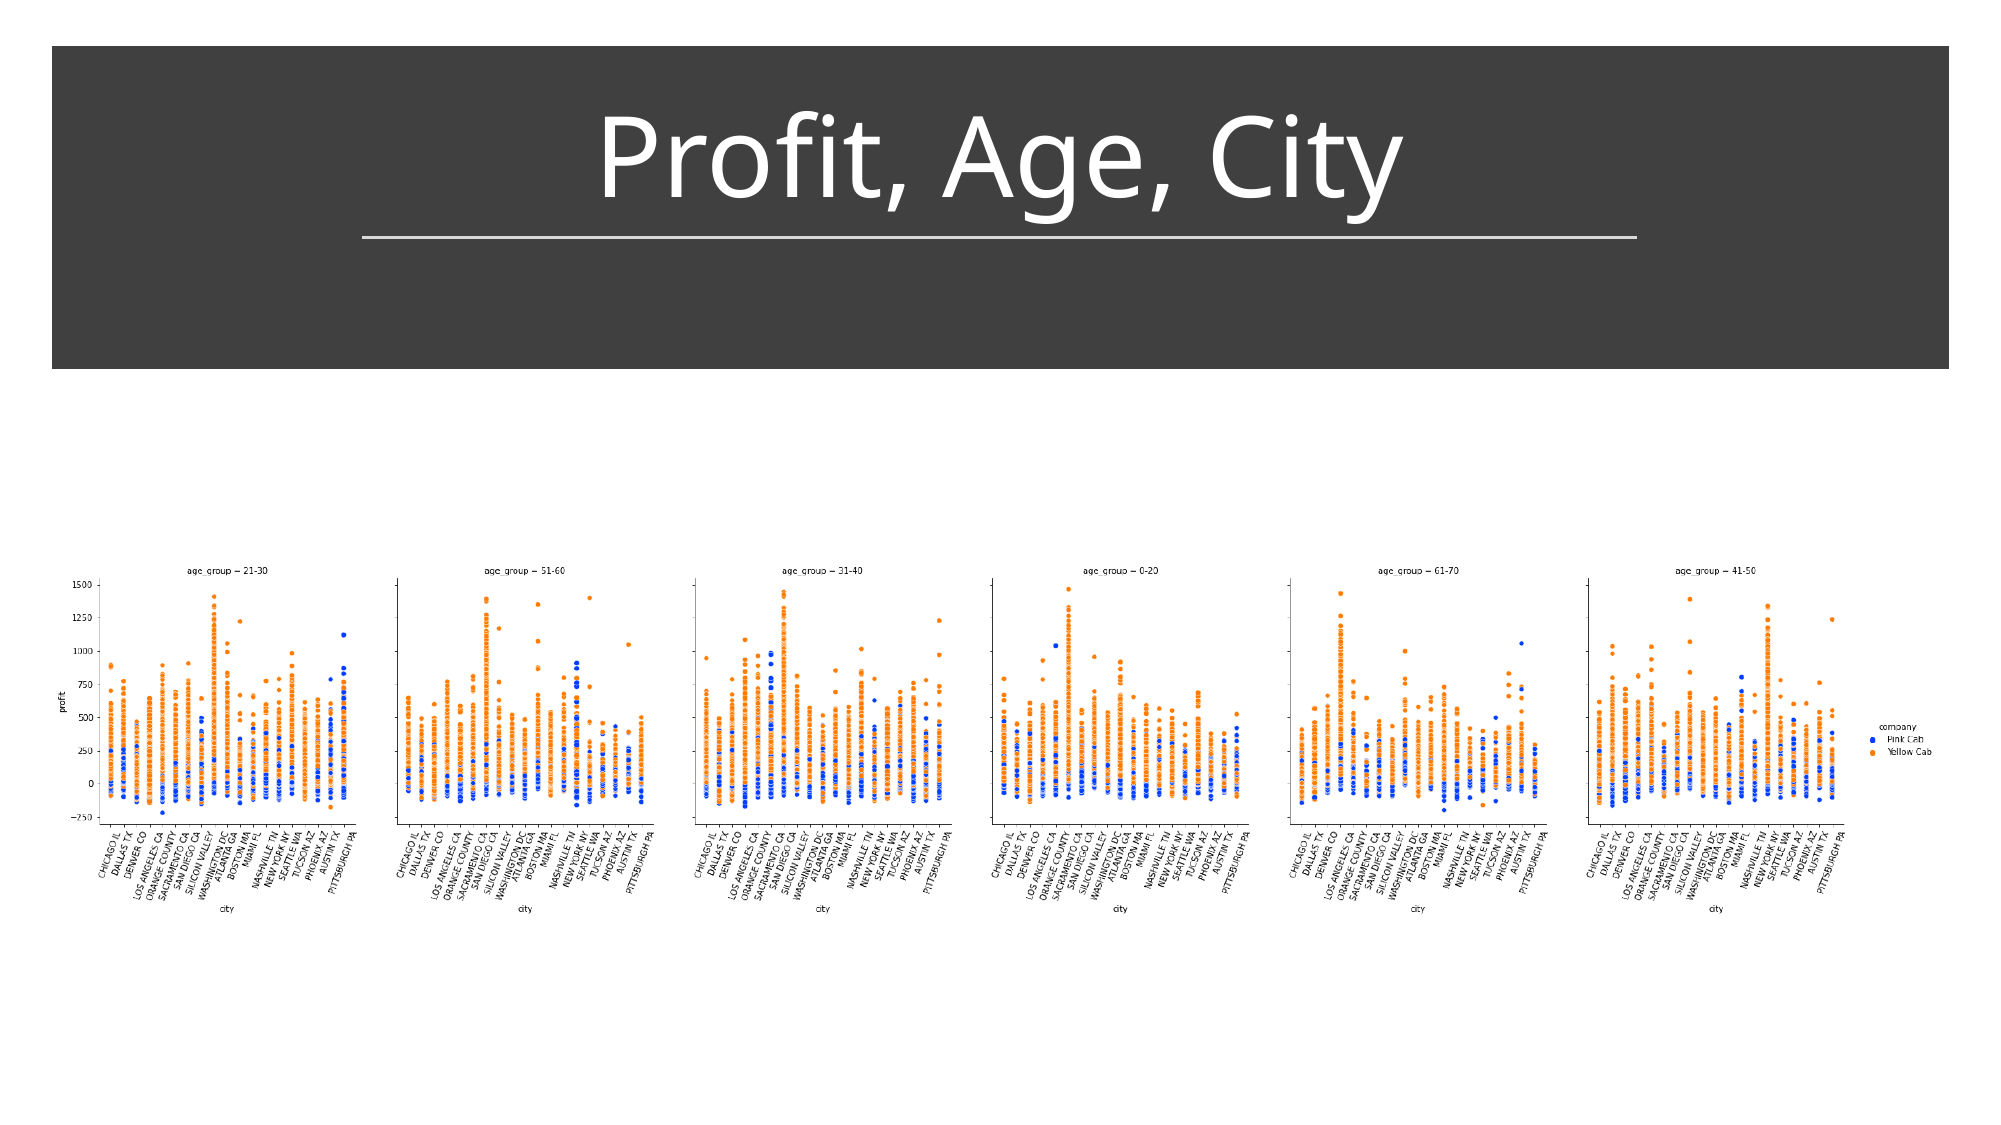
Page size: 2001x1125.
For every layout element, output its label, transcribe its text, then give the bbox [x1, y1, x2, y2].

text_box [61, 55, 1939, 360]
title Profit, Age, City [86, 76, 1914, 230]
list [52, 560, 1939, 919]
